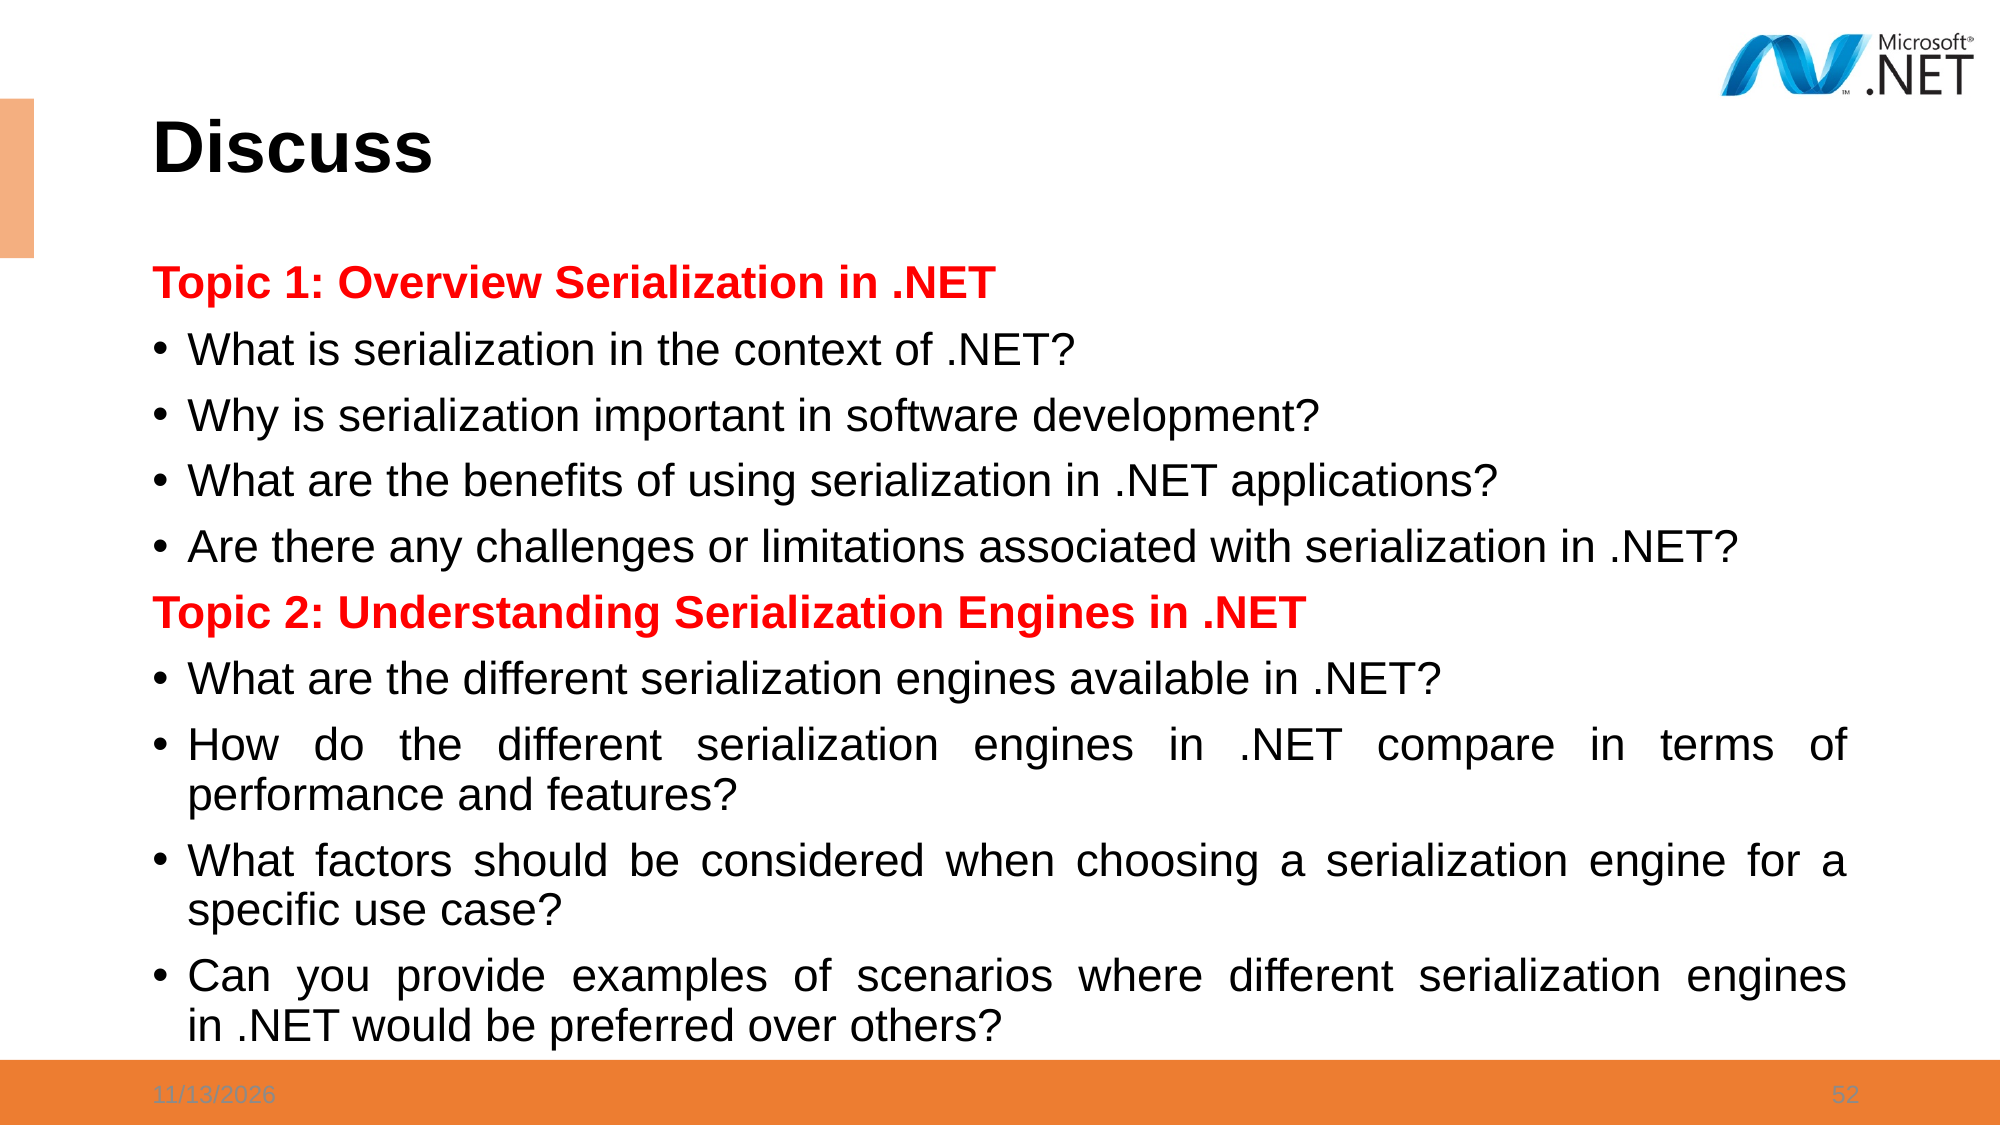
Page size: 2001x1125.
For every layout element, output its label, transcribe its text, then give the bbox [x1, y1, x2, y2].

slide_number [137, 1063, 588, 1123]
title Discuss [137, 101, 1863, 197]
slide_number 52 [1424, 1063, 1875, 1123]
list Topic 1: Overview Serialization in .NET What is serialization in the context of .NET? Why is serialization important in software development? What are the benefits of using serialization in .NET applications? Are there any challenges or limitations associated with serialization in .NET? Topic 2: Understanding Serialization Engines in .NET What are the different serialization engines available in .NET? How do the different serialization engines in .NET compare in terms of performance and features? What factors should be considered when choosing a serialization engine for a specific use case? Can you provide examples of scenarios where different serialization engines in .NET would be preferred over others? [137, 251, 1863, 1064]
picture [1685, 0, 2001, 129]
